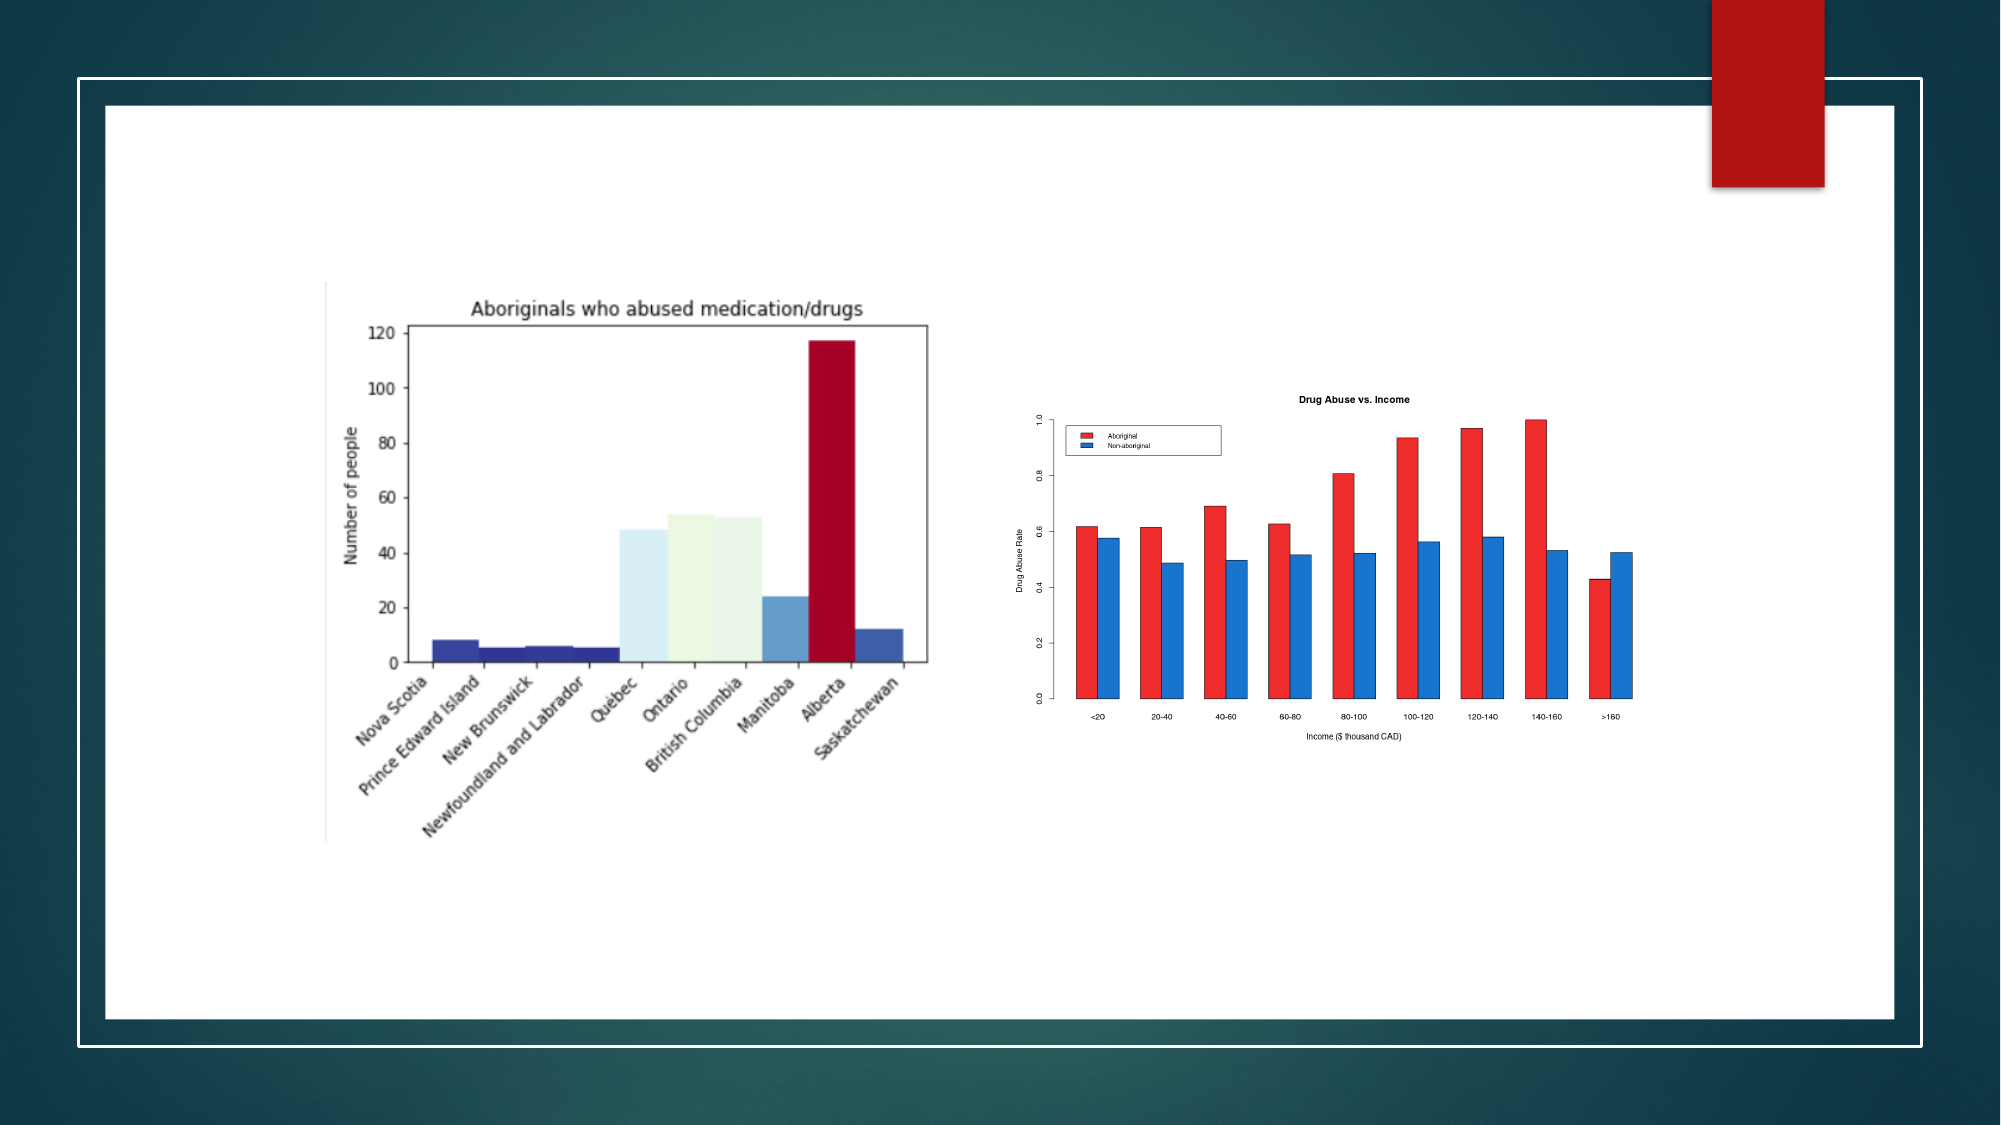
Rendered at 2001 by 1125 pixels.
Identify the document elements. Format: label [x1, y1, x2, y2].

text_box [0, 0, 2000, 1125]
text_box [1711, 0, 1825, 188]
text_box [77, 77, 1923, 1048]
picture [325, 282, 988, 842]
picture [1012, 378, 1675, 752]
